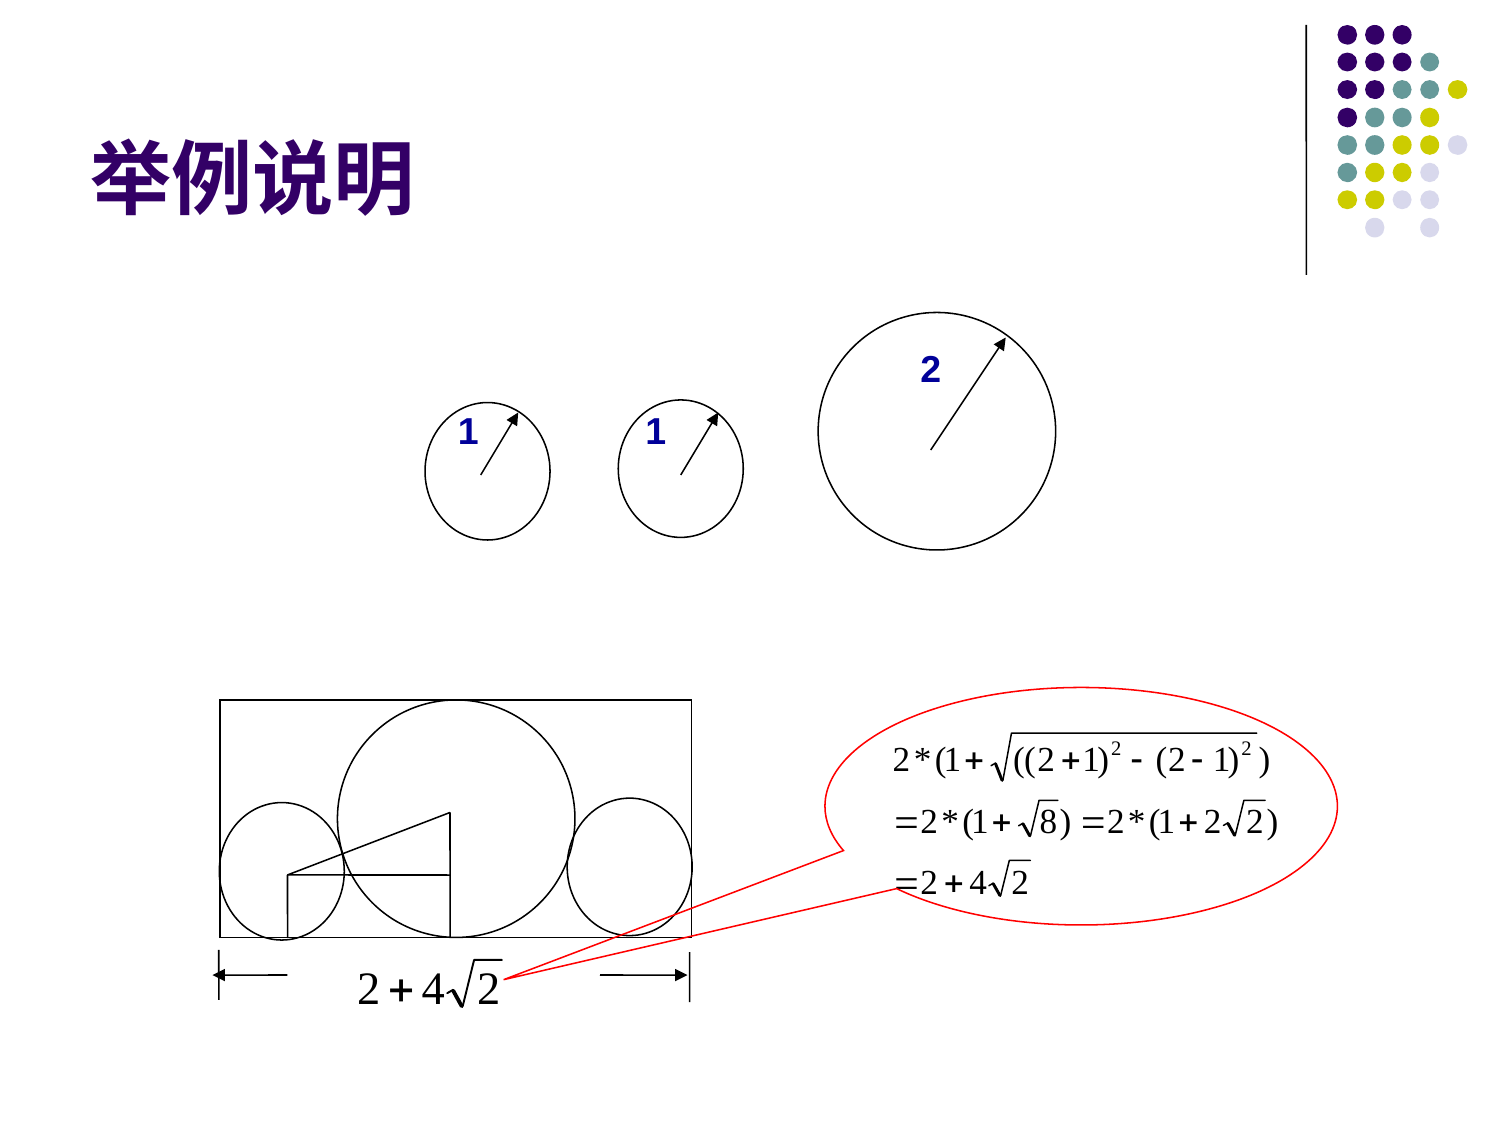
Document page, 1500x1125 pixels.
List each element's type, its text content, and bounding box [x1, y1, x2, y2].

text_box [824, 687, 1338, 926]
title 举例说明 [75, 20, 1313, 233]
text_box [424, 312, 1056, 551]
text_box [212, 699, 693, 1017]
